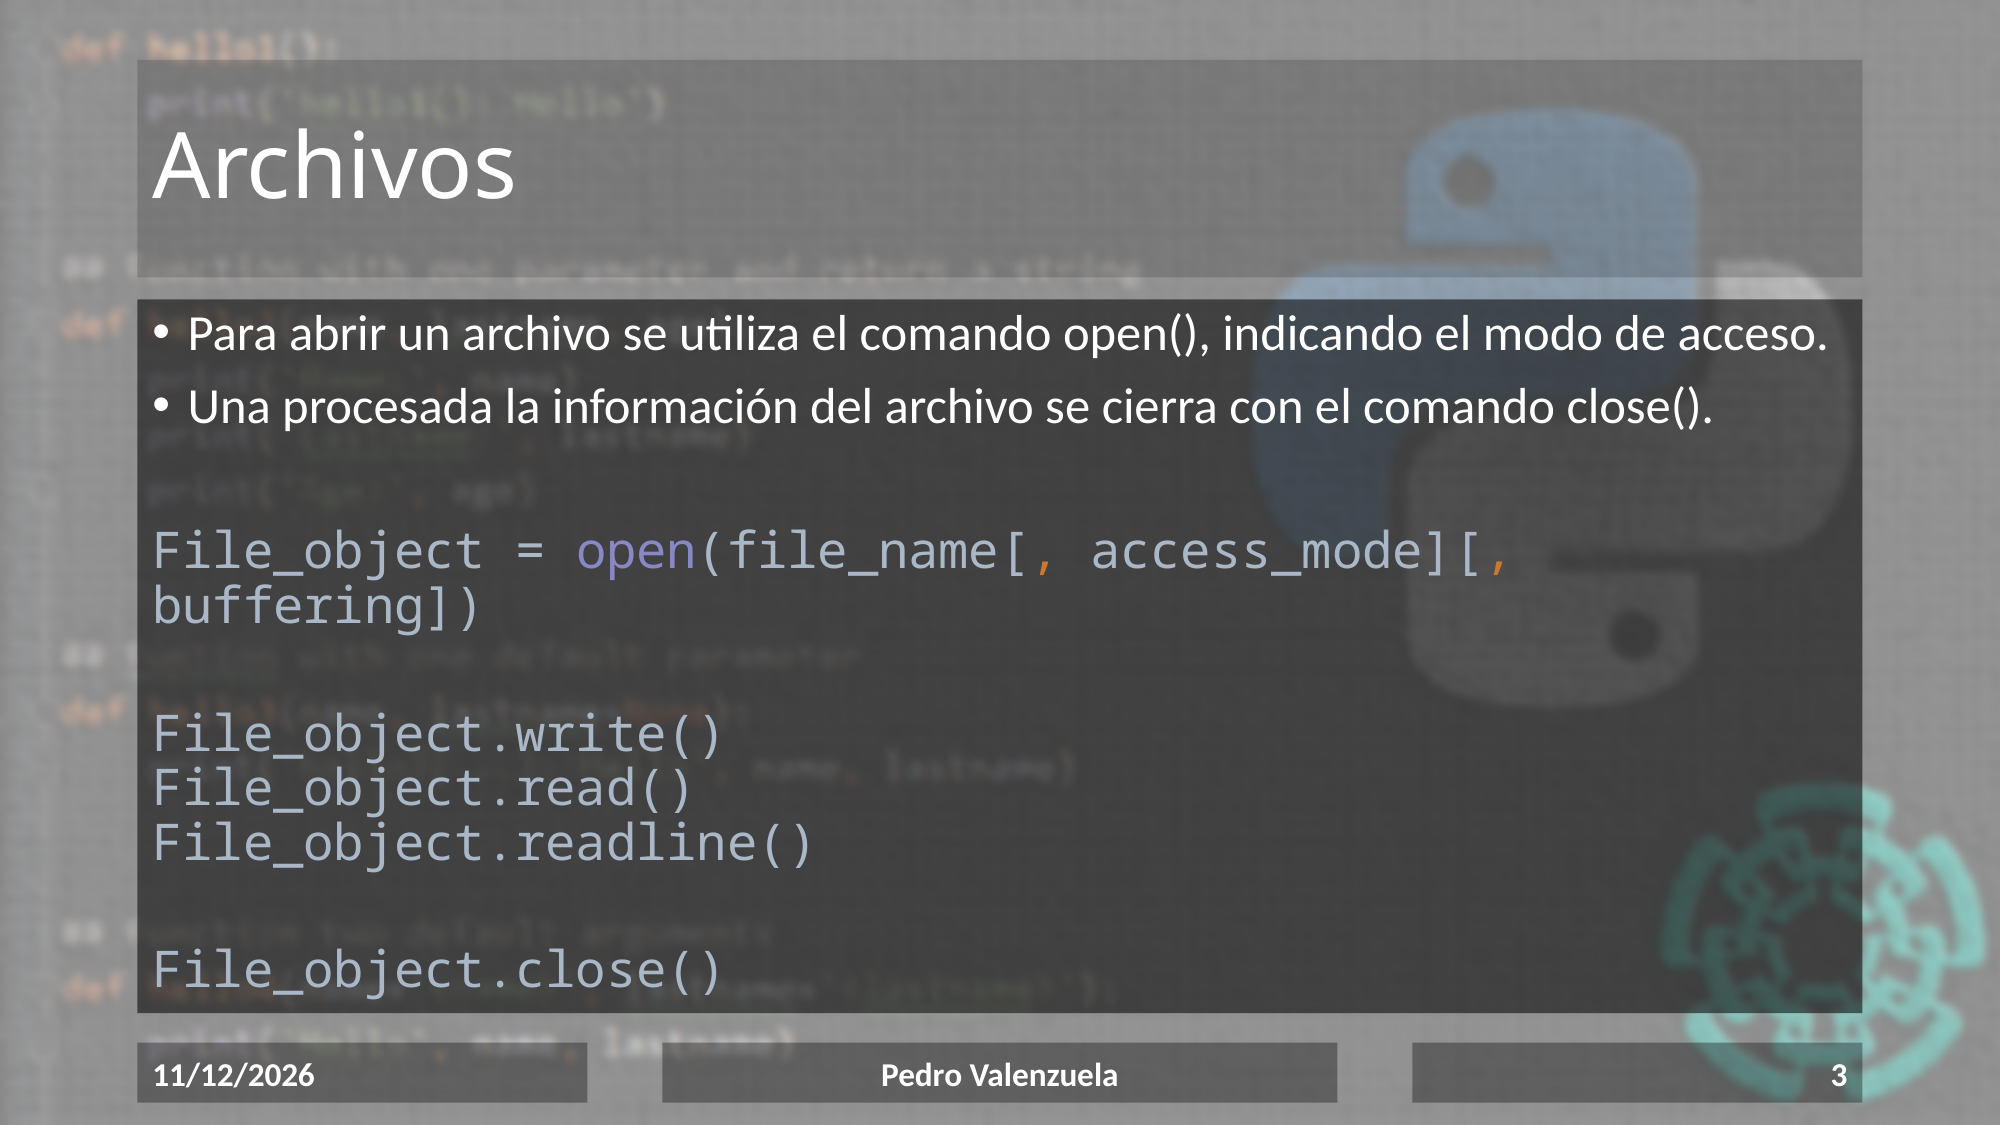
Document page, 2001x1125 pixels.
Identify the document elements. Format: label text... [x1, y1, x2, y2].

list Para abrir un archivo se utiliza el comando open(), indicando el modo de acceso. Una procesada la información del archivo se cierra con el comando close(). File_object = open(file_name[, access_mode][, buffering]) File_object.write() File_object.read() File_object.readline() File_object.close() [137, 299, 1863, 1014]
slide_number 3 [1412, 1042, 1863, 1103]
title Archivos [137, 59, 1863, 278]
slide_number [137, 1042, 588, 1103]
footer Pedro Valenzuela [662, 1042, 1338, 1103]
